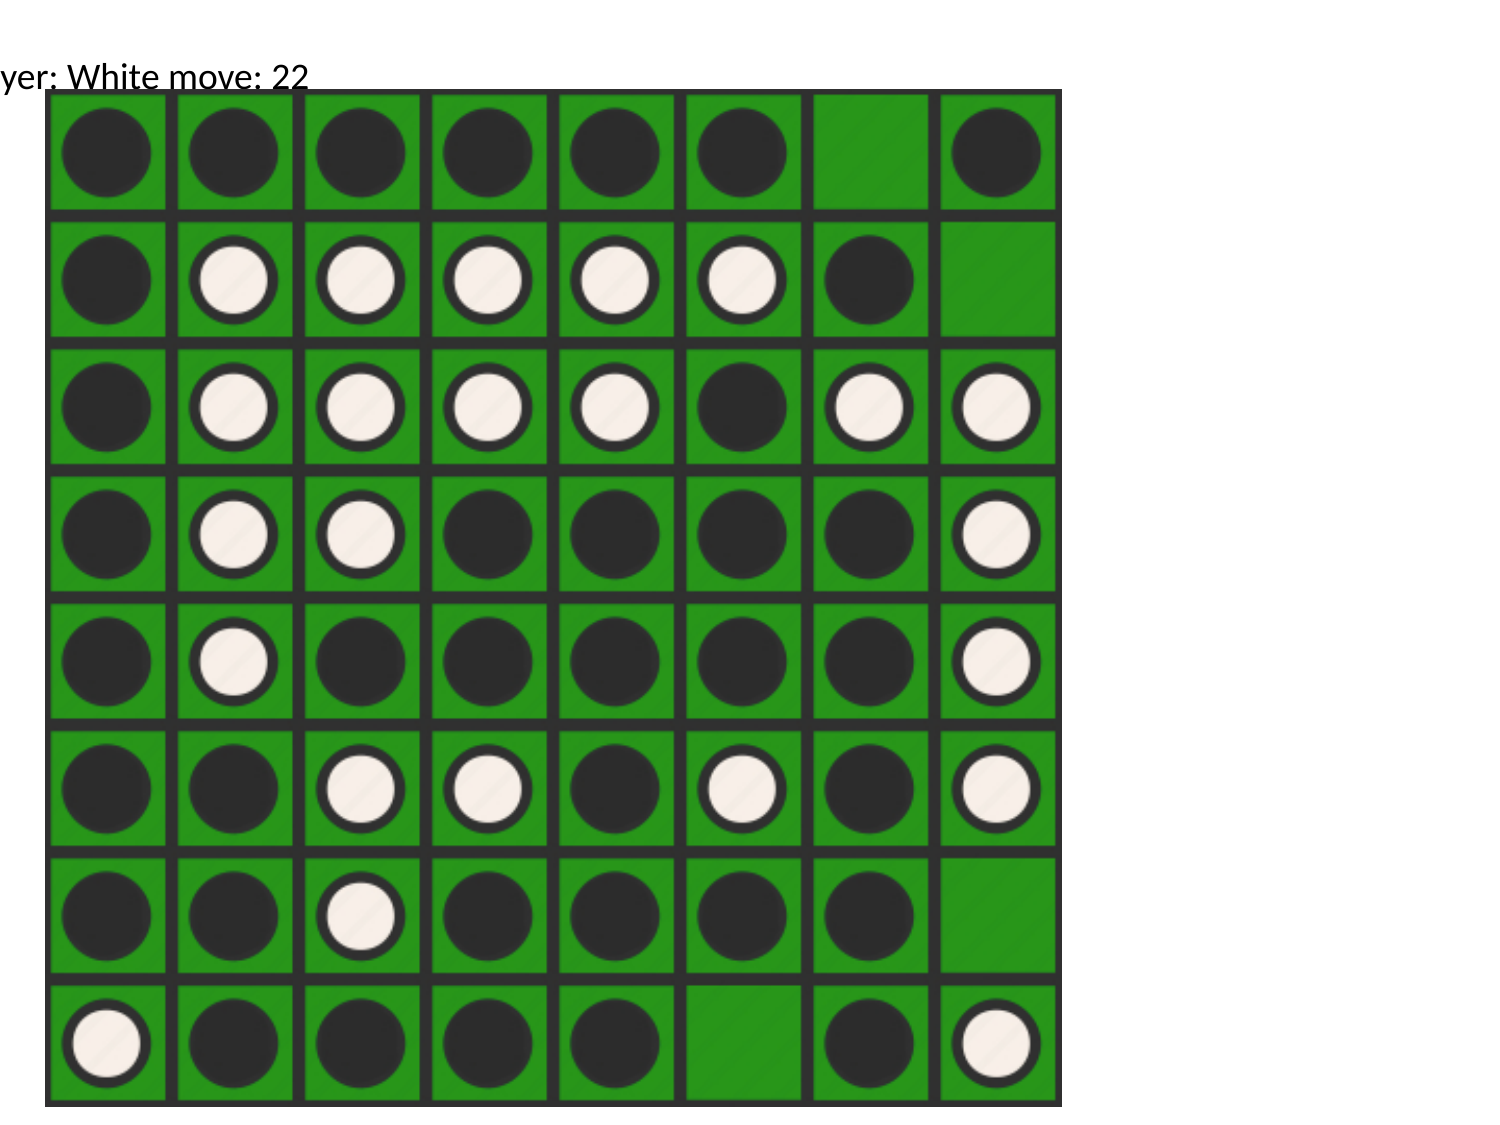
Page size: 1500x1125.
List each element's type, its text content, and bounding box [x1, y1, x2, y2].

picture [44, 89, 1062, 1107]
text_box turn: 56 player: White move: 22 [0, 44, 325, 105]
